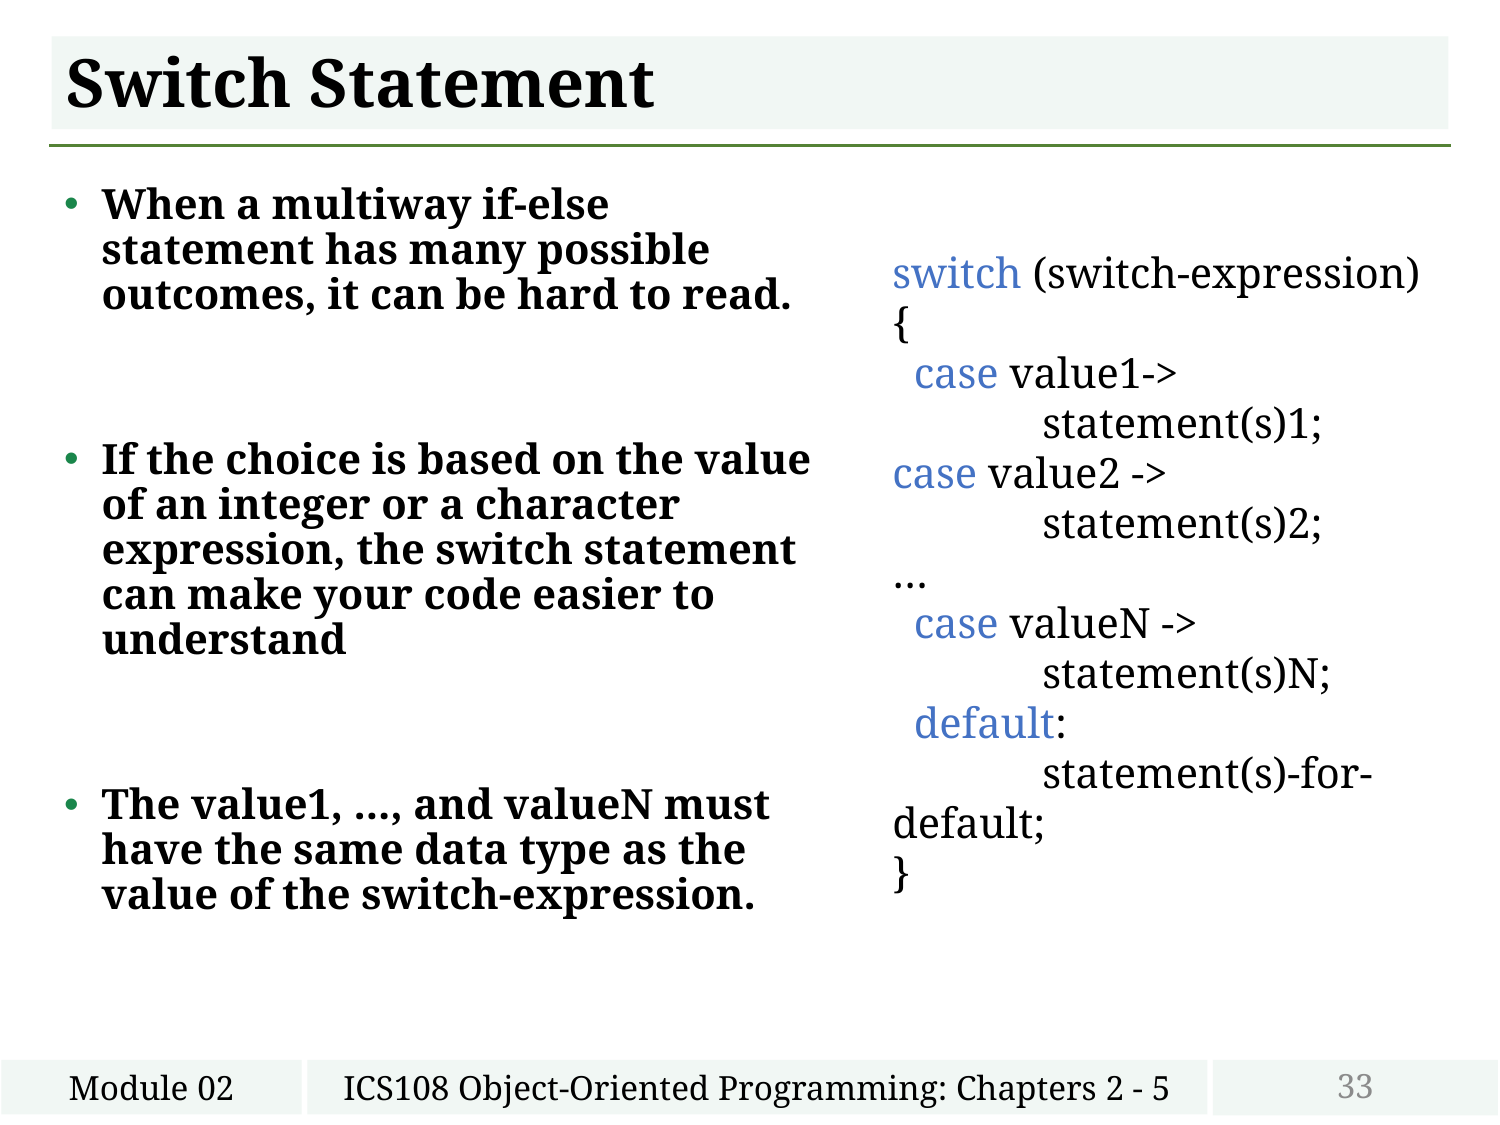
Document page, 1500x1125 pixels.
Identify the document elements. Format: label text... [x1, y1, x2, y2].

title Switch Statement [51, 36, 1449, 130]
list When a multiway if-else statement has many possible outcomes, it can be hard to read. If the choice is based on the value of an integer or a character expression, the switch statement can make your code easier to understand The value1, ..., and valueN must have the same data type as the value of the switch-expression. [49, 175, 844, 1026]
slide_number 33 [1212, 1059, 1498, 1116]
text_box switch (switch-expression) { case value1-> statement(s)1; case value2 -> statement(s)2; … case valueN -> statement(s)N; default: statement(s)-for-default; } [877, 239, 1449, 905]
